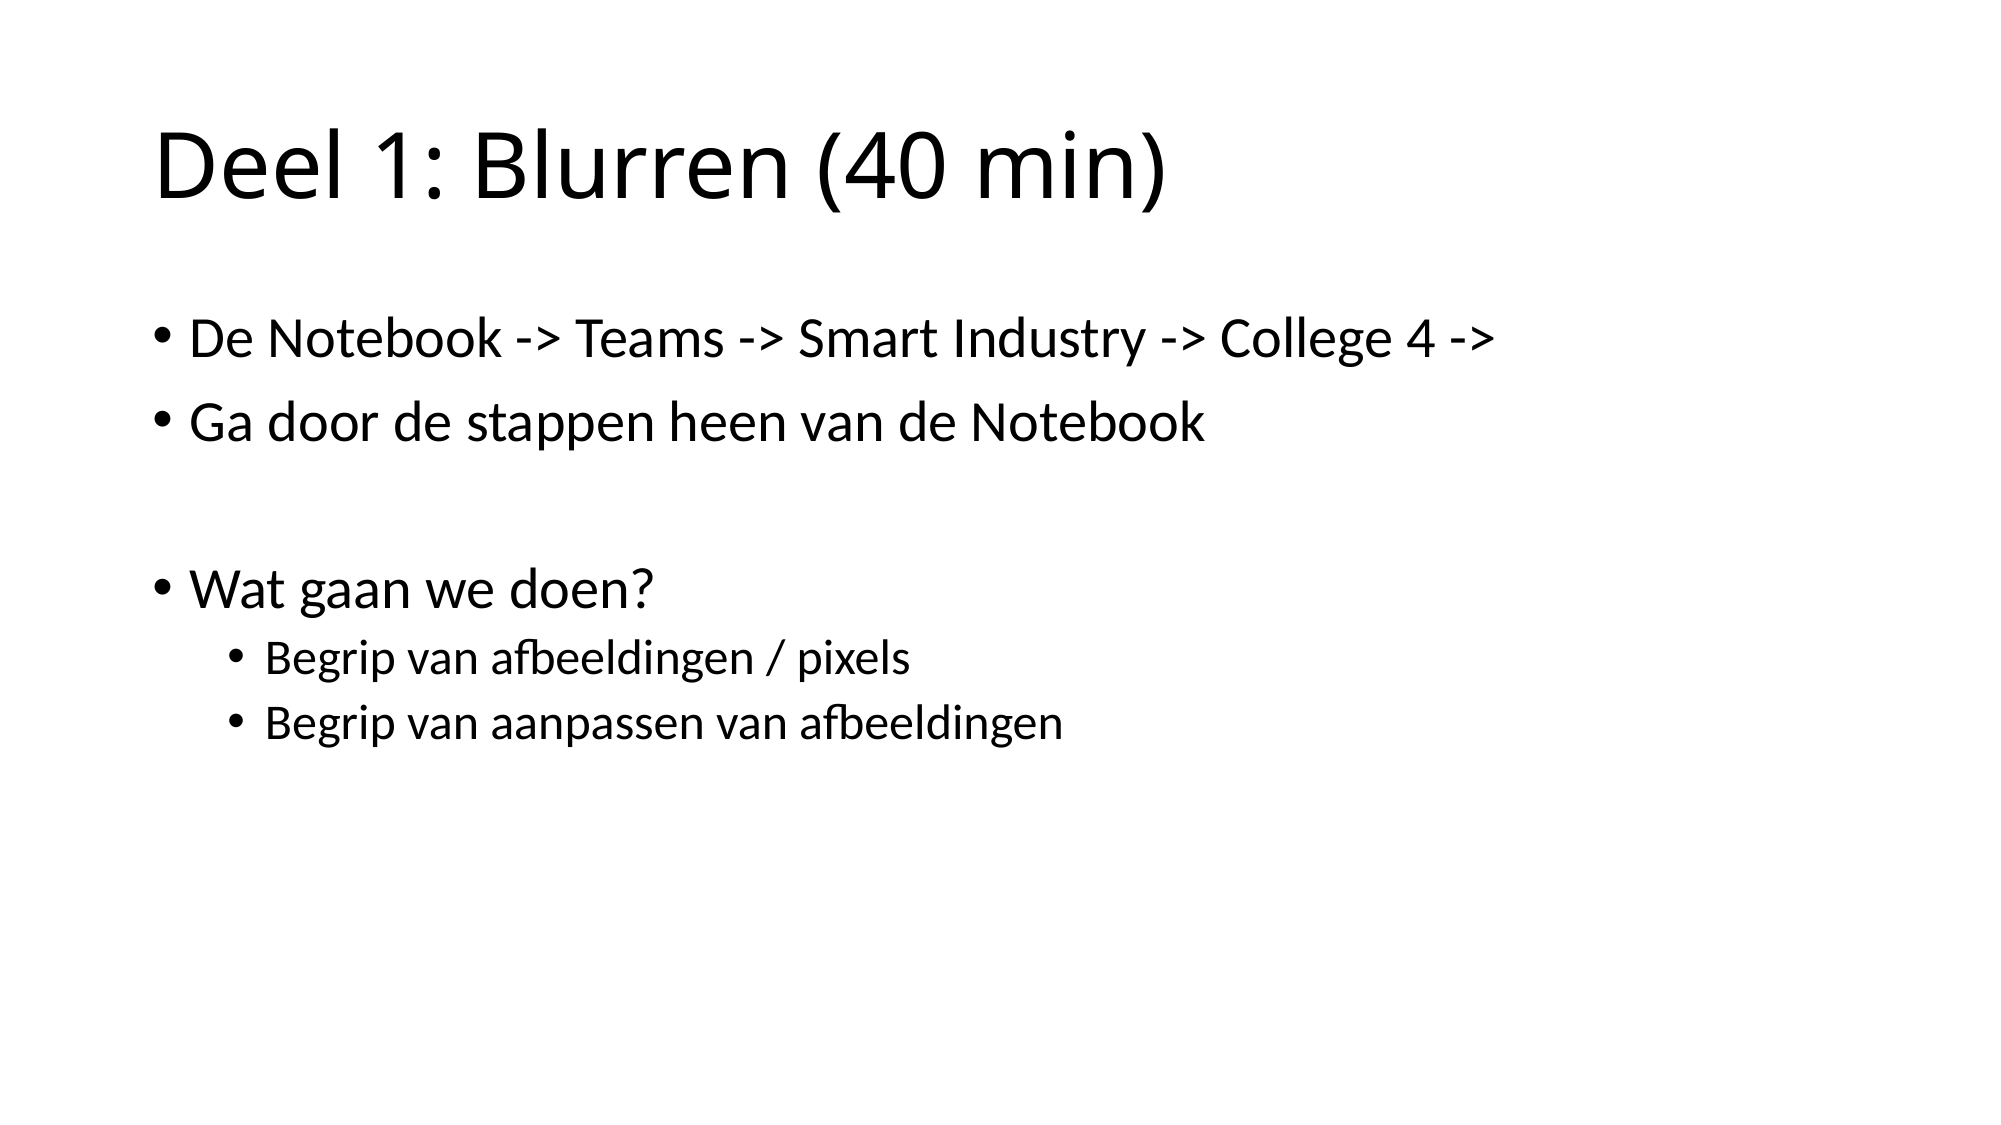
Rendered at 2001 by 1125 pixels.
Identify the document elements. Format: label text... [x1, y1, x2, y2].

title Deel 1: Blurren (40 min) [137, 59, 1863, 278]
list De Notebook -> Teams -> Smart Industry -> College 4 -> Ga door de stappen heen van de Notebook Wat gaan we doen? Begrip van afbeeldingen / pixels Begrip van aanpassen van afbeeldingen [137, 299, 1863, 1014]
